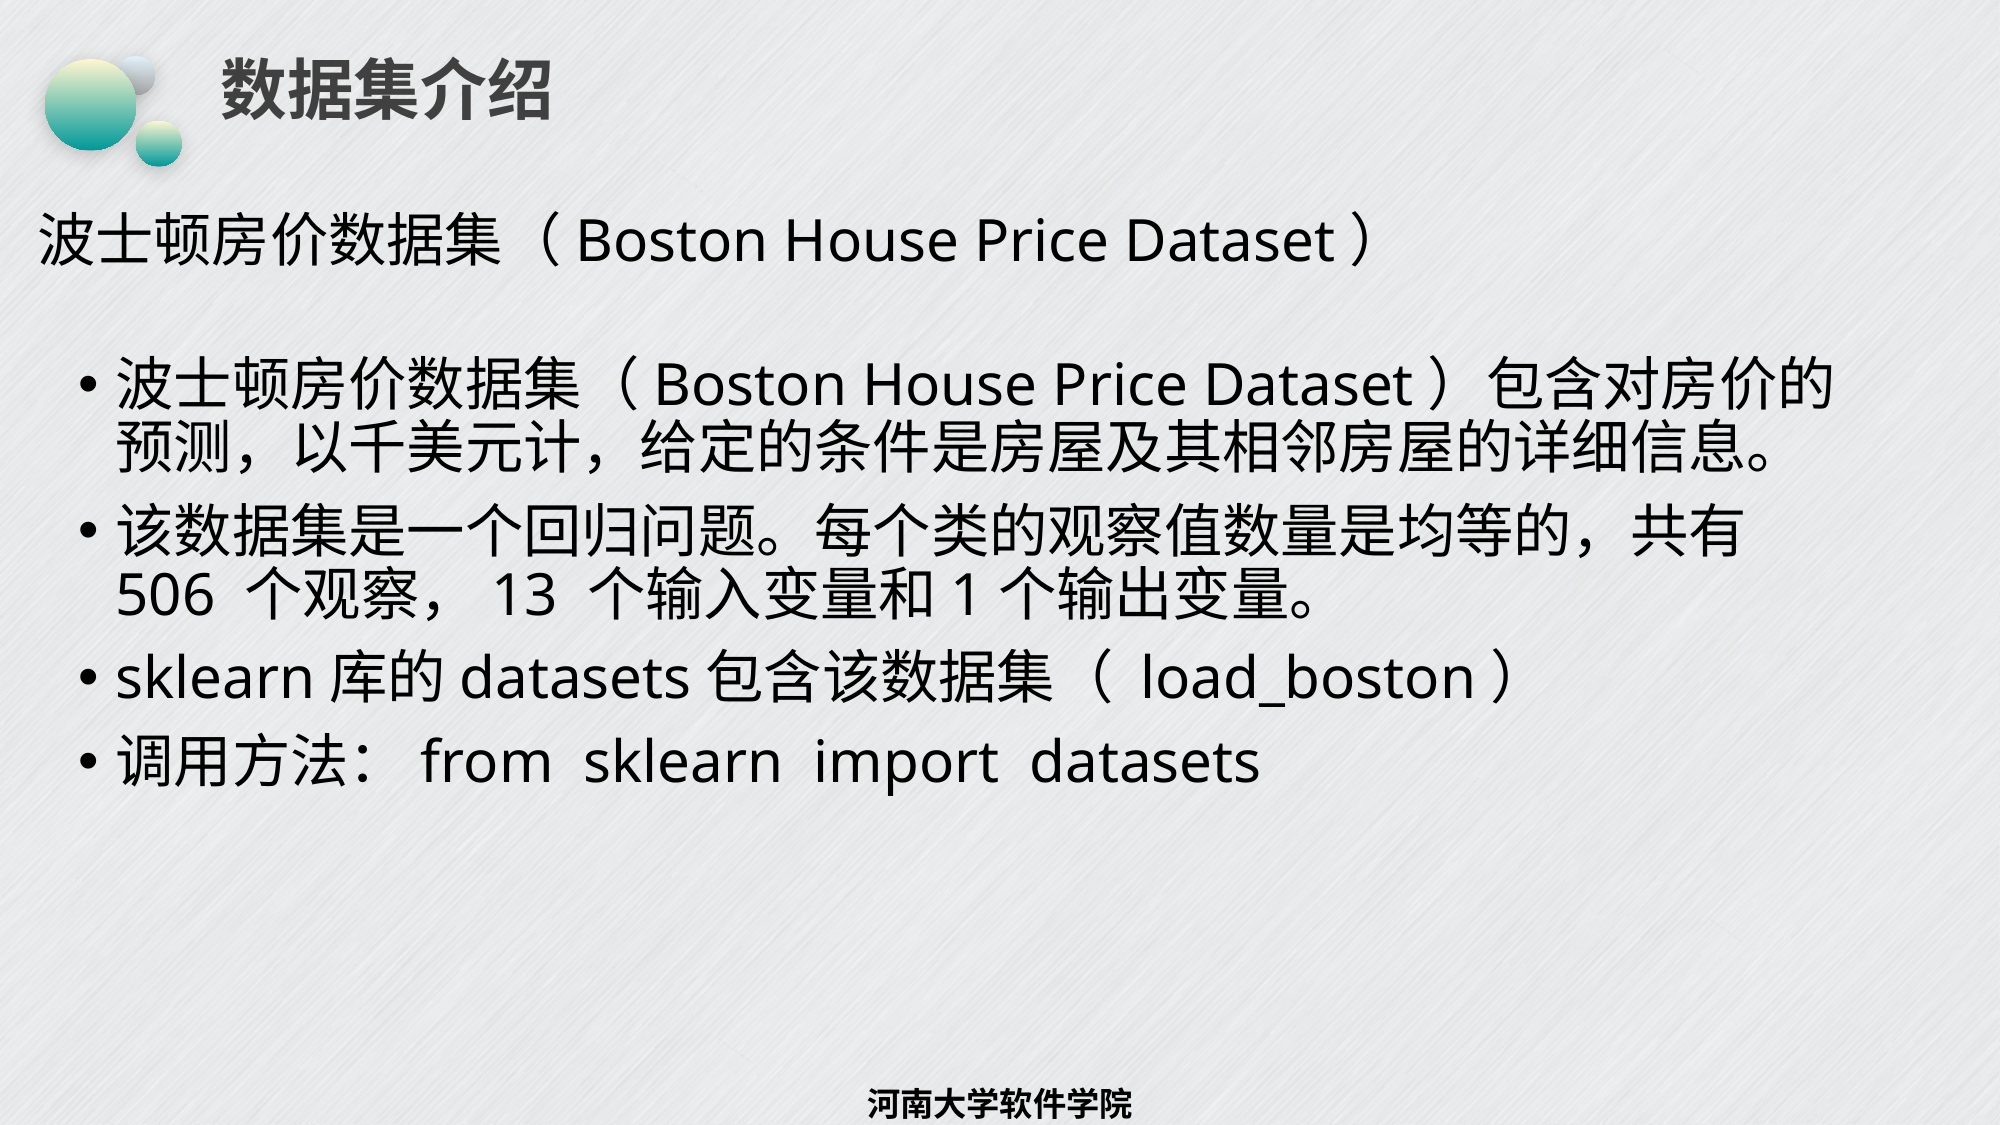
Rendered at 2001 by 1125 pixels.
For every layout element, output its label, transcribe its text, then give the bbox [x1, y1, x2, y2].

text_box 波士顿房价数据集（Boston House Price Dataset）包含对房价的预测，以千美元计，给定的条件是房屋及其相邻房屋的详细信息。 该数据集是一个回归问题。每个类的观察值数量是均等的，共有 506 个观察，13 个输入变量和1个输出变量。 sklearn库的datasets包含该数据集（ load_boston） 调用方法：from sklearn import datasets [63, 347, 1864, 946]
title 数据集介绍 [205, 49, 1521, 138]
text_box 波士顿房价数据集（Boston House Price Dataset） [22, 195, 1423, 281]
